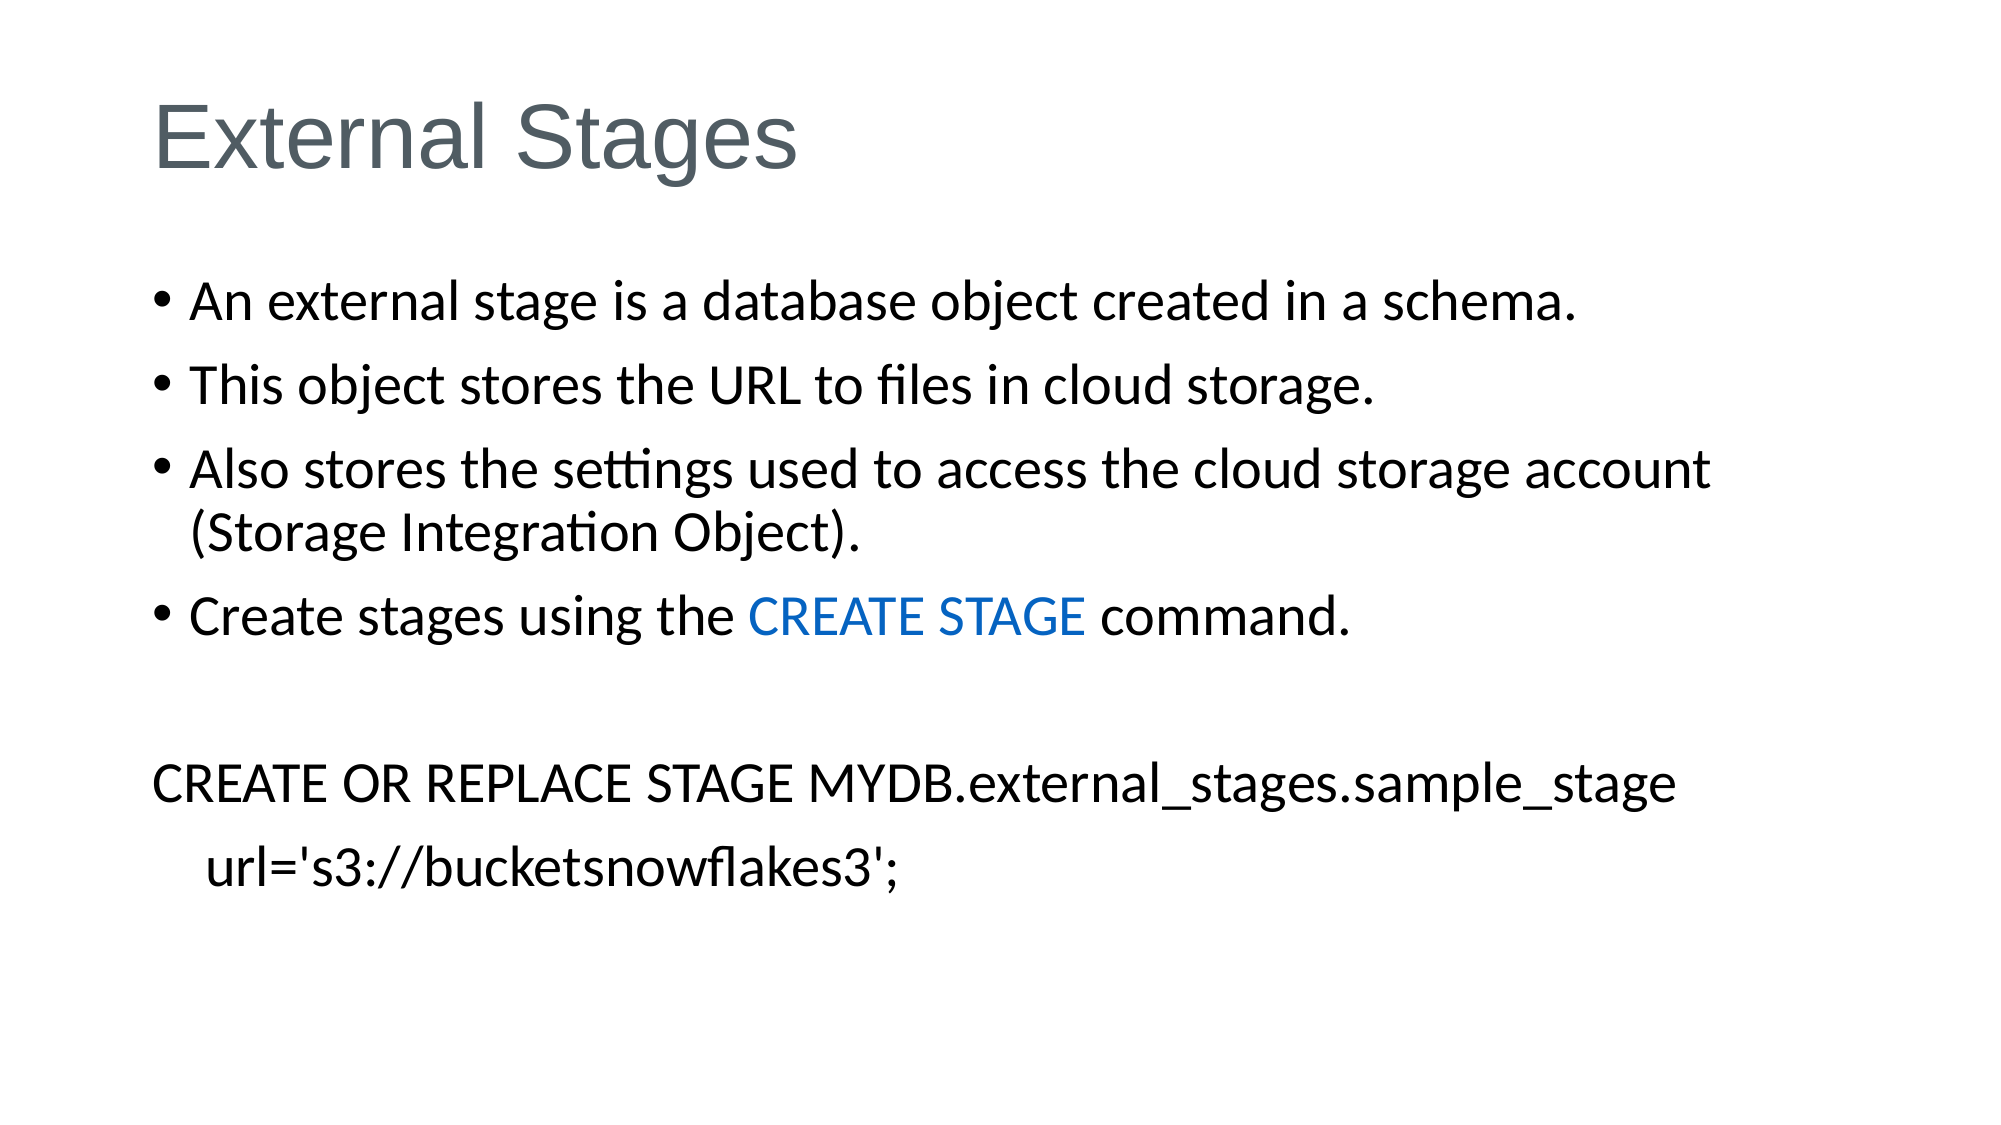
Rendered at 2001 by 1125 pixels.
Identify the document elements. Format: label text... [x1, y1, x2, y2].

list An external stage is a database object created in a schema. This object stores the URL to files in cloud storage. Also stores the settings used to access the cloud storage account (Storage Integration Object). Create stages using the CREATE STAGE command. CREATE OR REPLACE STAGE MYDB.external_stages.sample_stage url='s3://bucketsnowflakes3'; [137, 262, 1863, 977]
title External Stages [137, 59, 1863, 218]
